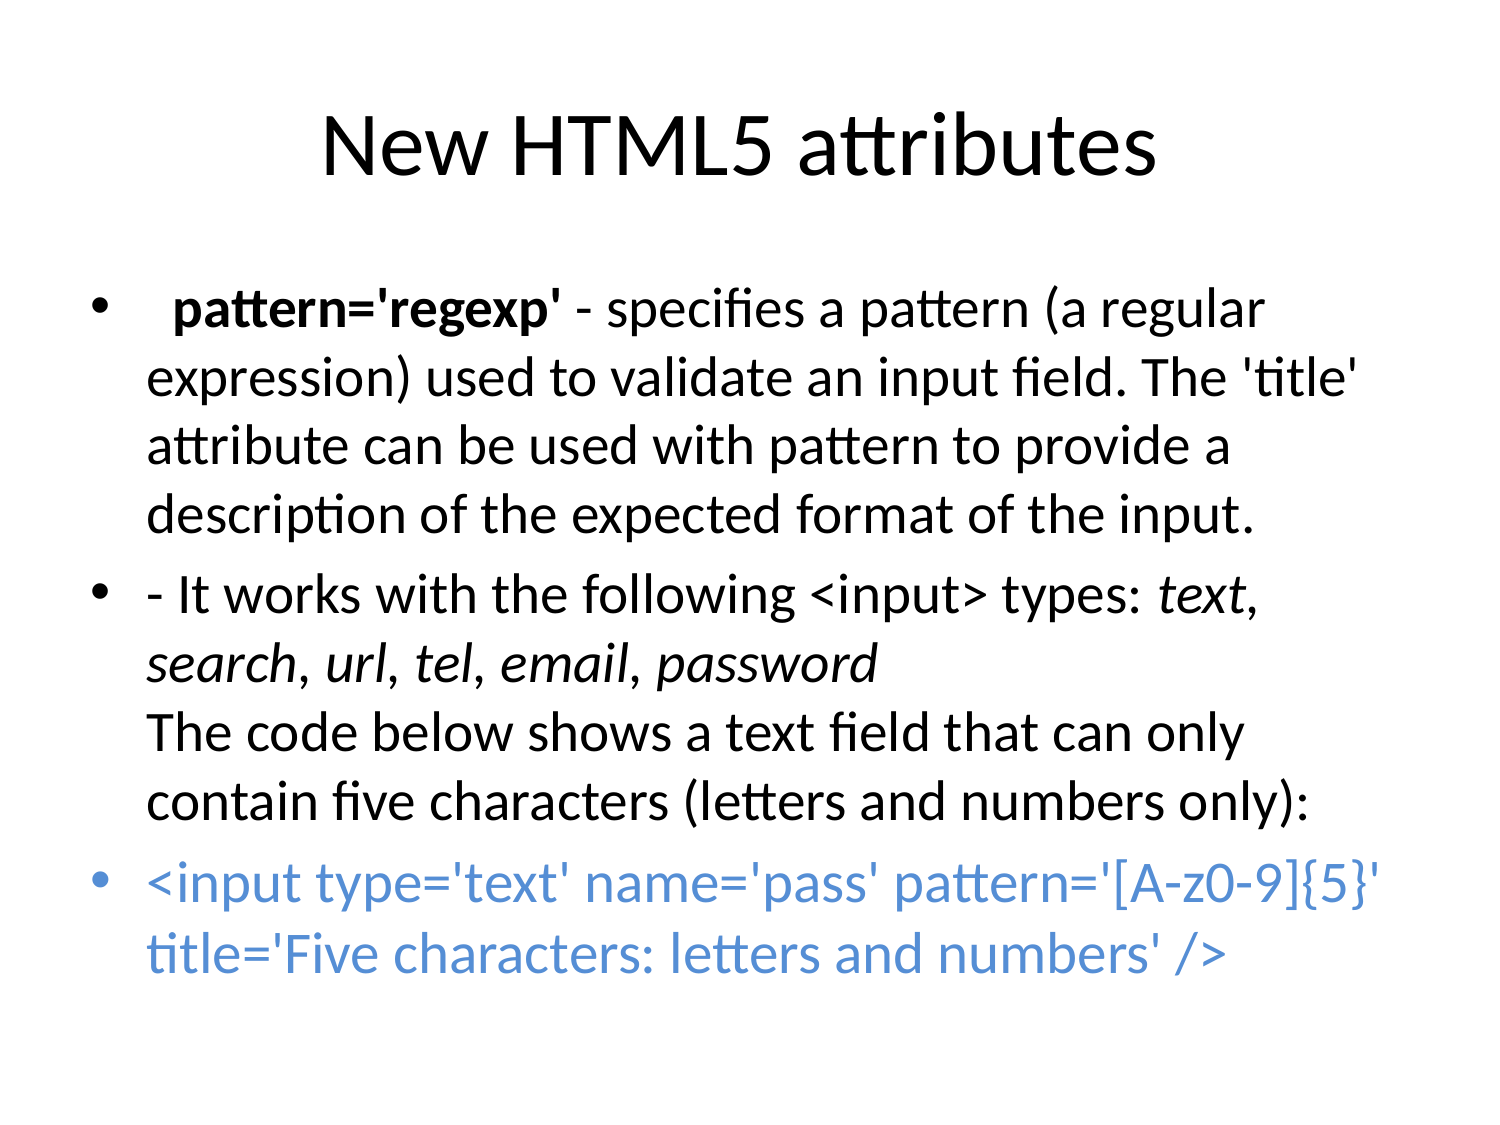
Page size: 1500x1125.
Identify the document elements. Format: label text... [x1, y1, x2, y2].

list pattern='regexp' - specifies a pattern (a regular expression) used to validate an input field. The 'title' attribute can be used with pattern to provide a description of the expected format of the input. - It works with the following <input> types: text, search, url, tel, email, password The code below shows a text field that can only contain five characters (letters and numbers only): <input type='text' name='pass' pattern='[A-z0-9]{5}' title='Five characters: letters and numbers' /> [75, 262, 1425, 1005]
title New HTML5 attributes [75, 45, 1425, 233]
